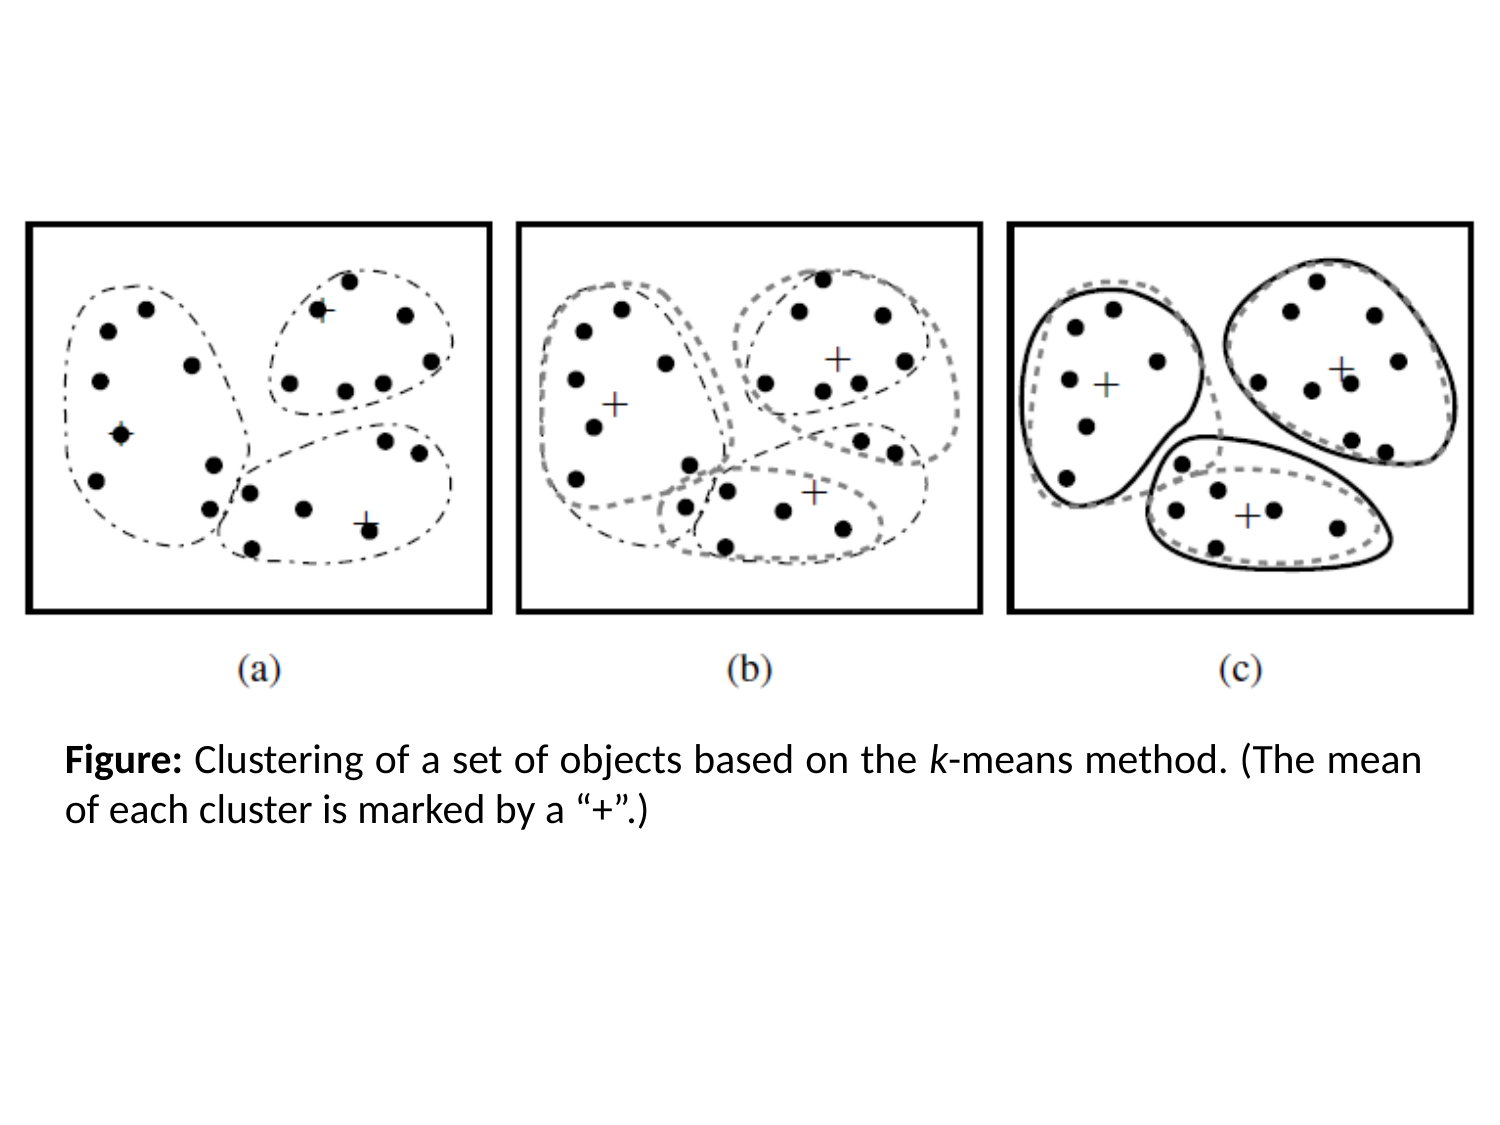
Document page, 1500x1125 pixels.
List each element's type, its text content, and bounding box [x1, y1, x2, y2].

text_box Figure: Clustering of a set of objects based on the k-means method. (The mean of each cluster is marked by a “+”.) [50, 724, 1438, 840]
picture [14, 212, 1488, 713]
